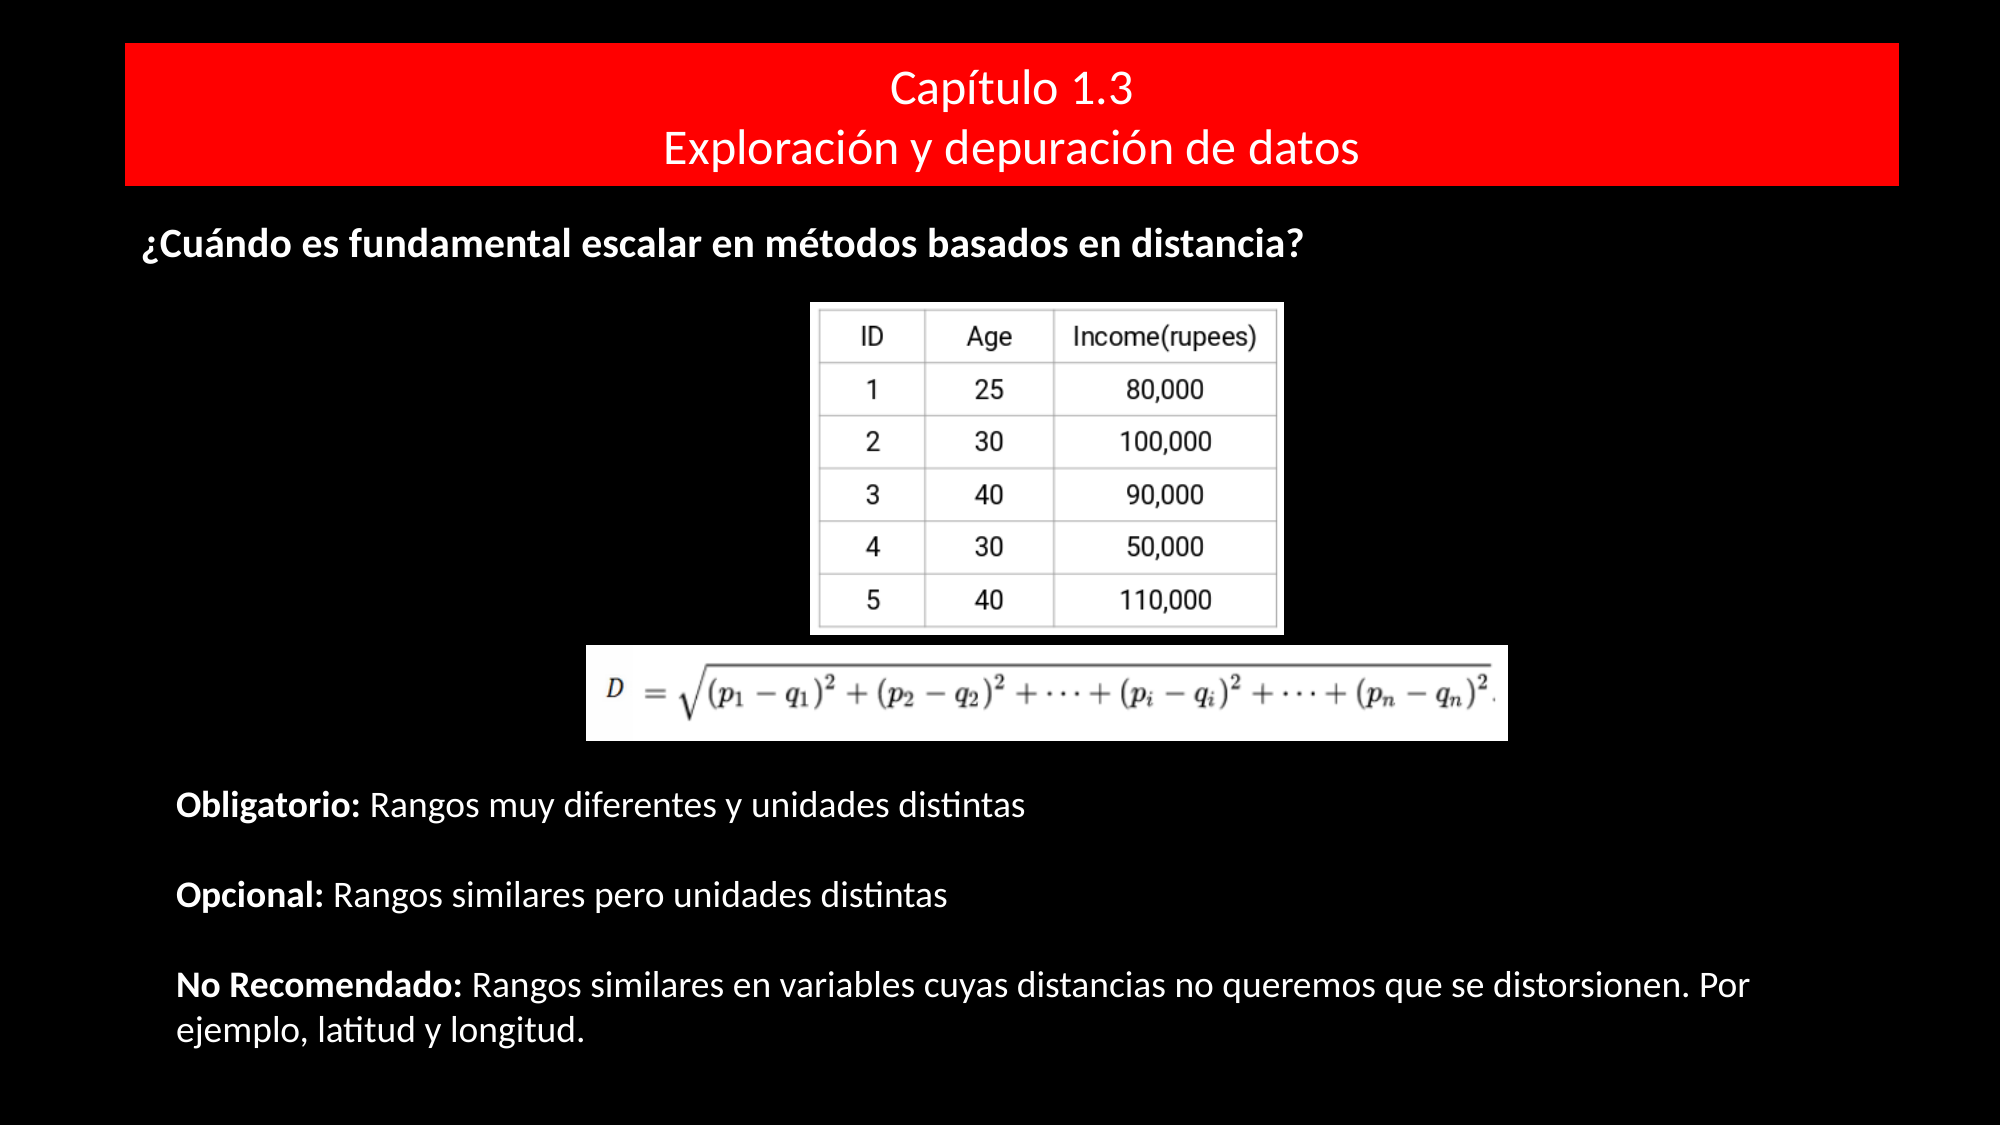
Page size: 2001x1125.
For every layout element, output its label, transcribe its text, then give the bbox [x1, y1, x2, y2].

picture [809, 302, 1284, 635]
text_box Obligatorio: Rangos muy diferentes y unidades distintas Opcional: Rangos similares pero unidades distintas No Recomendado: Rangos similares en variables cuyas distancias no queremos que se distorsionen. Por ejemplo, latitud y longitud. [161, 772, 1898, 1103]
text_box Capítulo 1.3 Exploración y depuración de datos [125, 43, 1899, 186]
picture [586, 645, 1508, 741]
text_box ¿Cuándo es fundamental escalar en métodos basados en distancia? [125, 208, 1898, 273]
